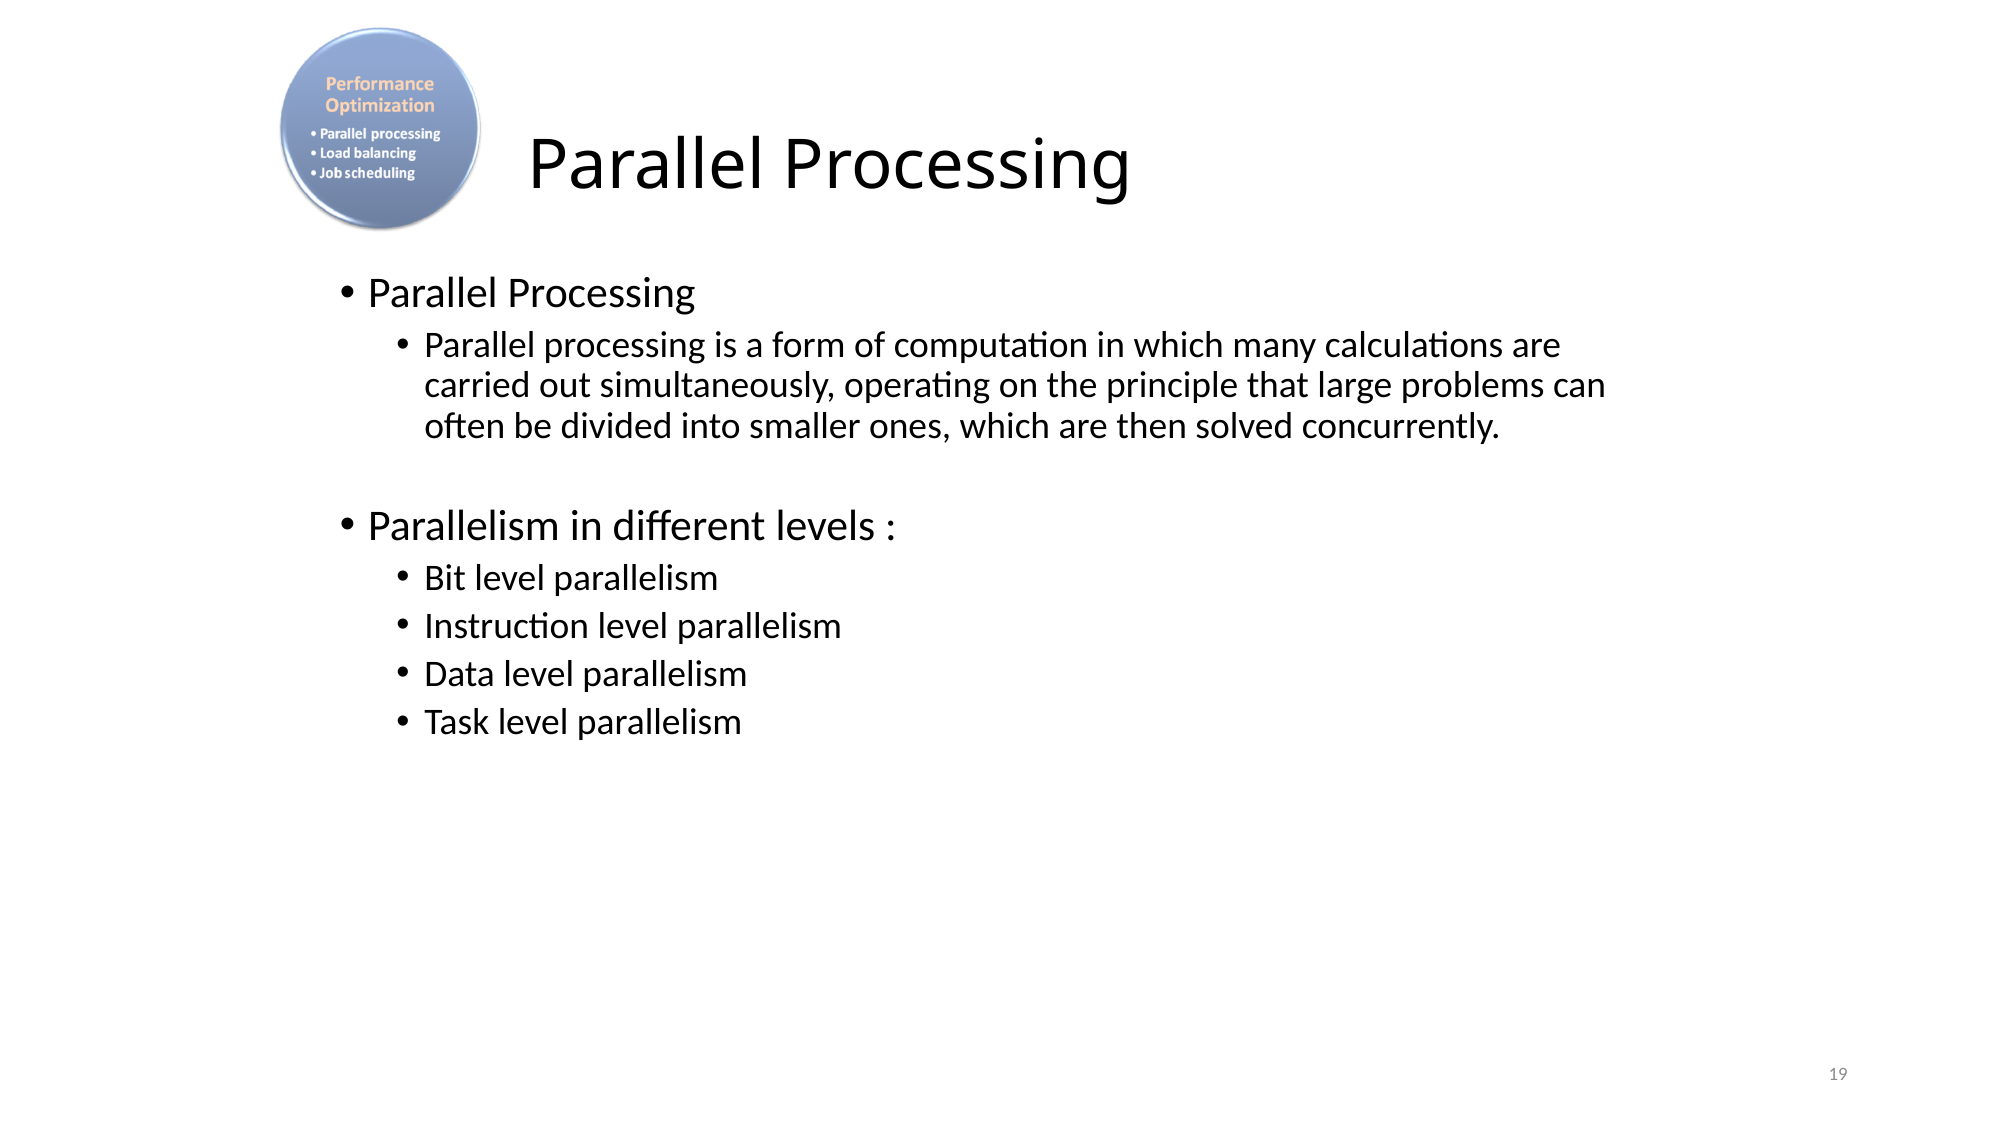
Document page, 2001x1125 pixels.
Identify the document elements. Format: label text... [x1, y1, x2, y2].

title Parallel Processing [512, 57, 1863, 276]
slide_number 19 [1412, 1042, 1863, 1103]
list Parallel Processing Parallel processing is a form of computation in which many calculations are carried out simultaneously, operating on the principle that large problems can often be divided into smaller ones, which are then solved concurrently. Parallelism in different levels : Bit level parallelism Instruction level parallelism Data level parallelism Task level parallelism [324, 262, 1675, 938]
picture [274, 24, 485, 235]
